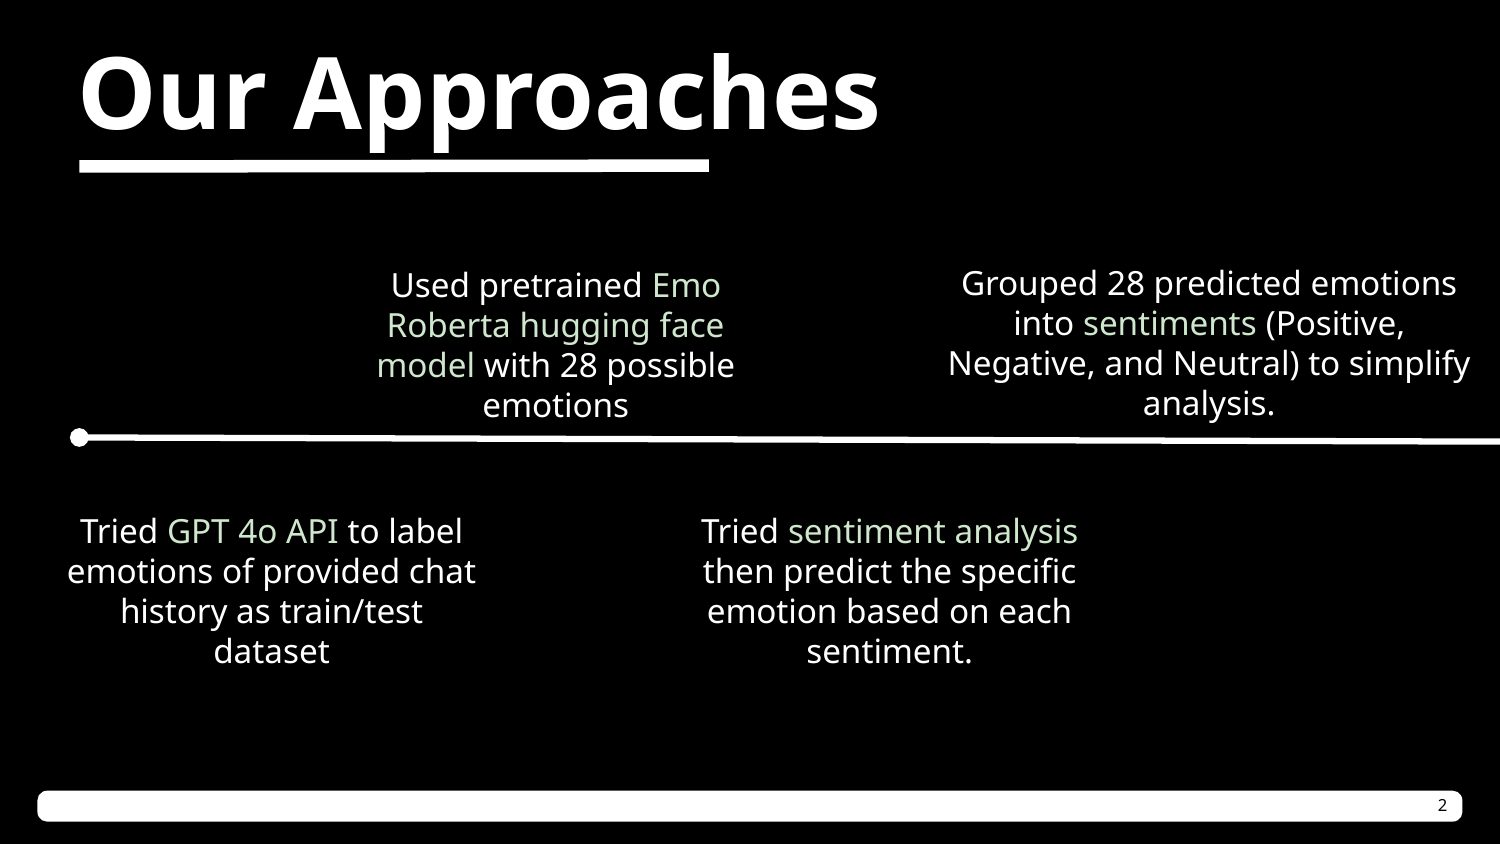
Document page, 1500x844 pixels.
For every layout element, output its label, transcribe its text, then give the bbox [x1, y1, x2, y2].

text_box Grouped 28 predicted emotions into sentiments (Positive, Negative, and Neutral) to simplify analysis. [929, 247, 1490, 384]
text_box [79, 437, 1500, 442]
text_box Used pretrained Emo Roberta hugging face model with 28 possible emotions [322, 249, 789, 402]
text_box Tried sentiment analysis then predict the specific emotion based on each sentiment. [656, 495, 1124, 648]
text_box Tried GPT 4o API to label emotions of provided chat history as train/test dataset [46, 495, 497, 648]
title Our Approaches [62, 57, 1438, 155]
